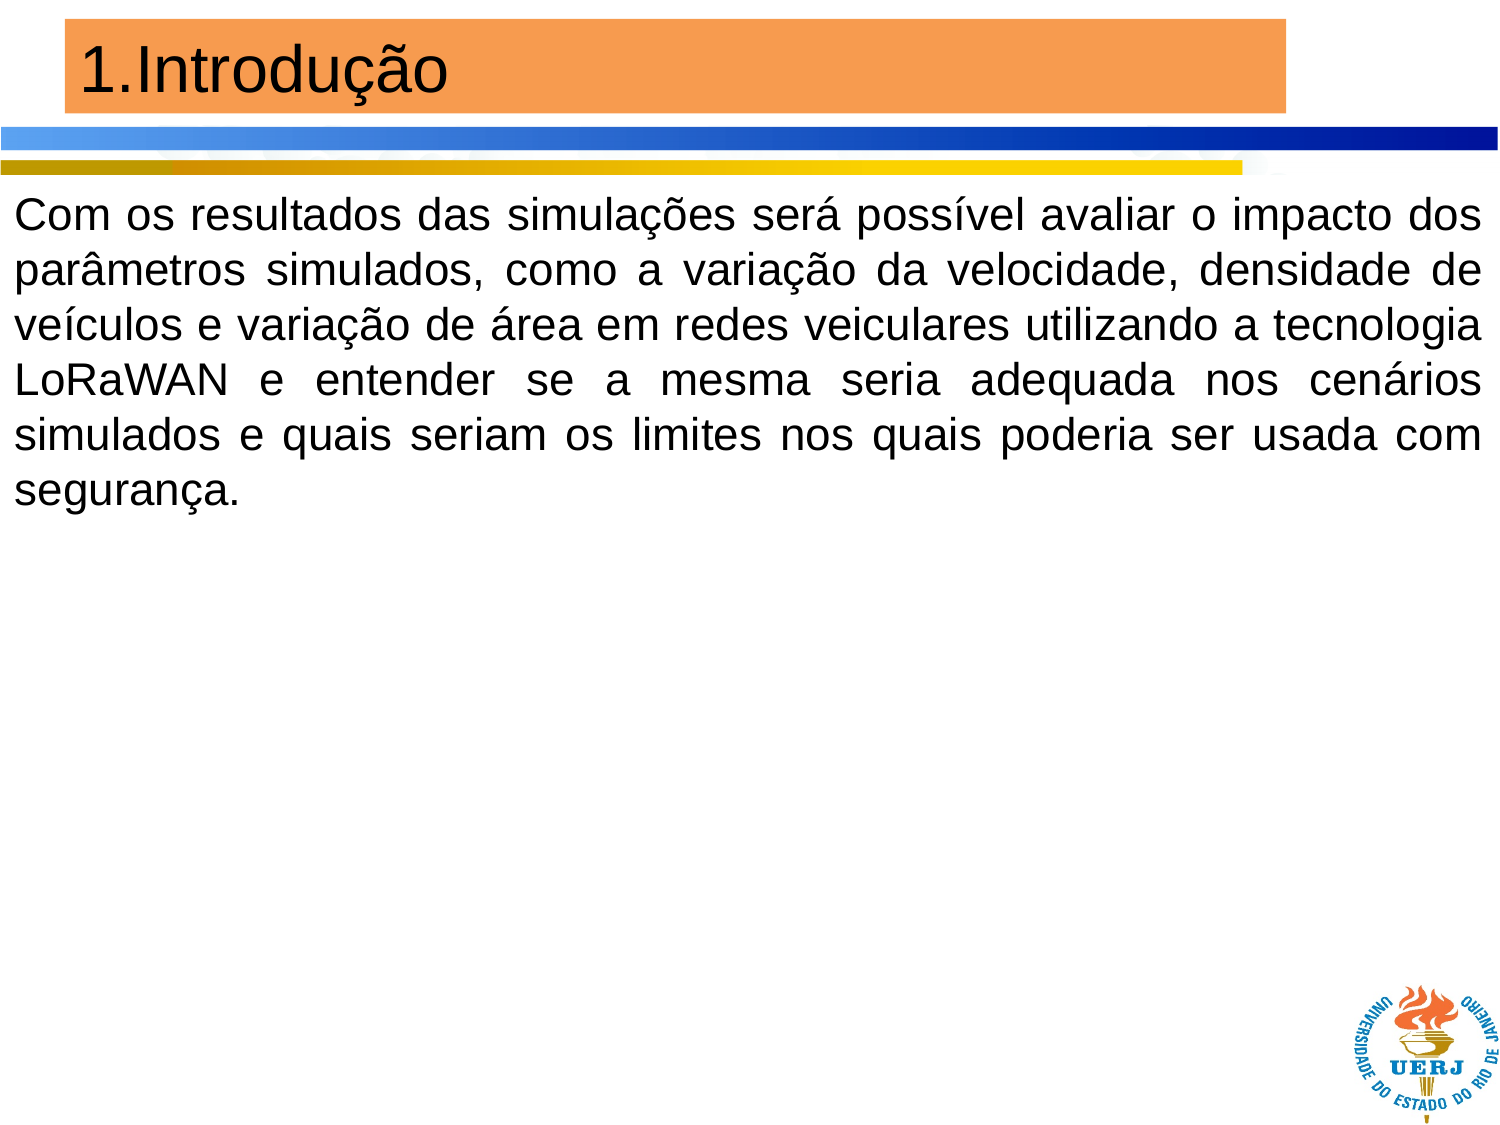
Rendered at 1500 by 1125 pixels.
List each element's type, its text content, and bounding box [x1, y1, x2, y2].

picture [0, 125, 1500, 175]
picture [1354, 982, 1499, 1125]
text_box 1.Introdução [64, 18, 1287, 114]
text_box Com os resultados das simulações será possível avaliar o impacto dos parâmetros simulados, como a variação da velocidade, densidade de veículos e variação de área em redes veiculares utilizando a tecnologia LoRaWAN e entender se a mesma seria adequada nos cenários simulados e quais seriam os limites nos quais poderia ser usada com segurança. [0, 177, 1499, 1125]
